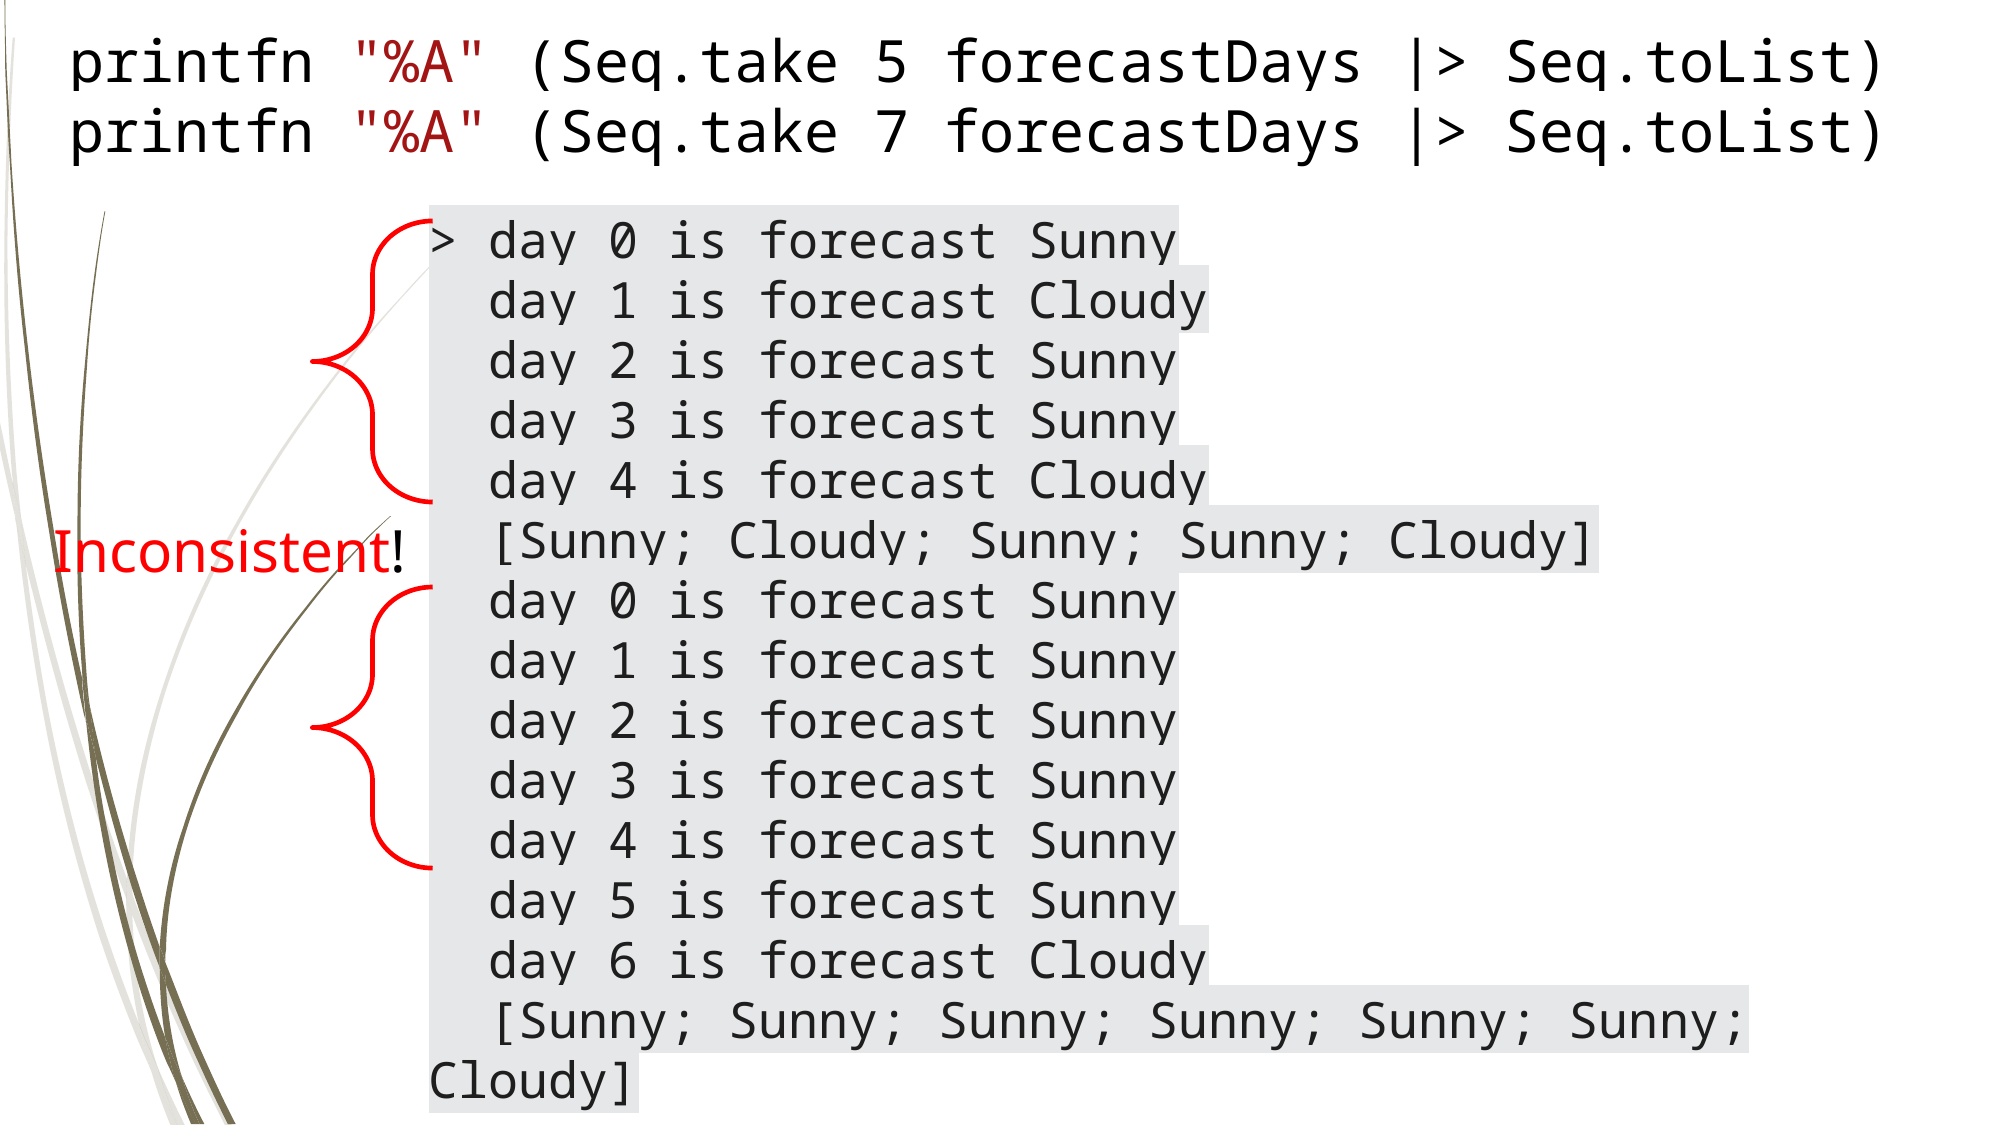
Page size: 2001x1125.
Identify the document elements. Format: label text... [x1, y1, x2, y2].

text_box [312, 220, 433, 503]
text_box printfn "%A" (Seq.take 5 forecastDays |> Seq.toList) printfn "%A" (Seq.take 7 forecastDays |> Seq.toList) [54, 17, 1983, 172]
text_box > day 0 is forecast Sunny day 1 is forecast Cloudy day 2 is forecast Sunny day 3 is forecast Sunny day 4 is forecast Cloudy [Sunny; Cloudy; Sunny; Sunny; Cloudy] day 0 is forecast Sunny day 1 is forecast Sunny day 2 is forecast Sunny day 3 is forecast Sunny day 4 is forecast Sunny day 5 is forecast Sunny day 6 is forecast Cloudy [Sunny; Sunny; Sunny; Sunny; Sunny; Sunny; Cloudy] [413, 201, 1900, 1116]
text_box [312, 587, 433, 869]
text_box Inconsistent! [39, 506, 426, 592]
